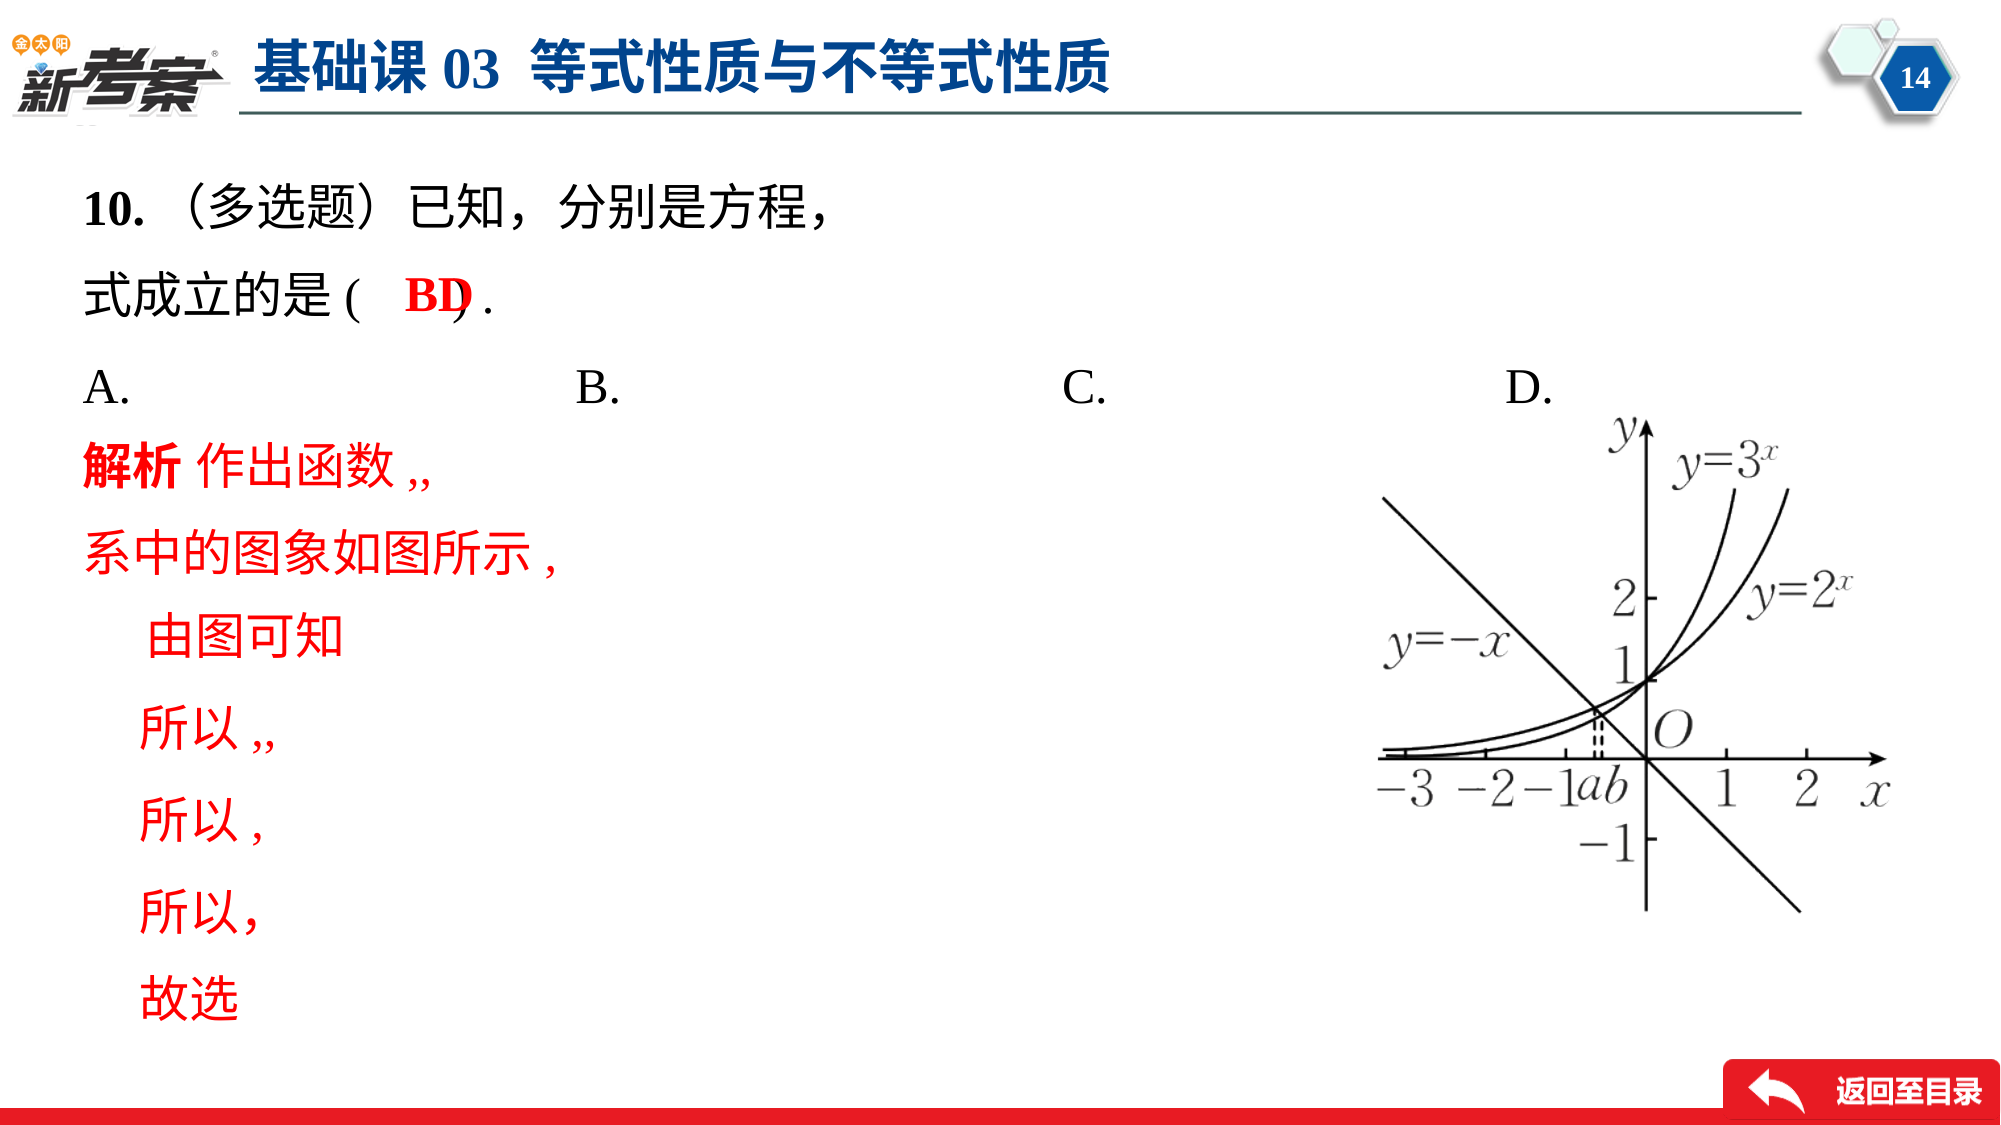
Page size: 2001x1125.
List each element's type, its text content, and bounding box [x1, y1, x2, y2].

text_box BD [386, 233, 493, 313]
picture [0, 0, 2001, 1125]
